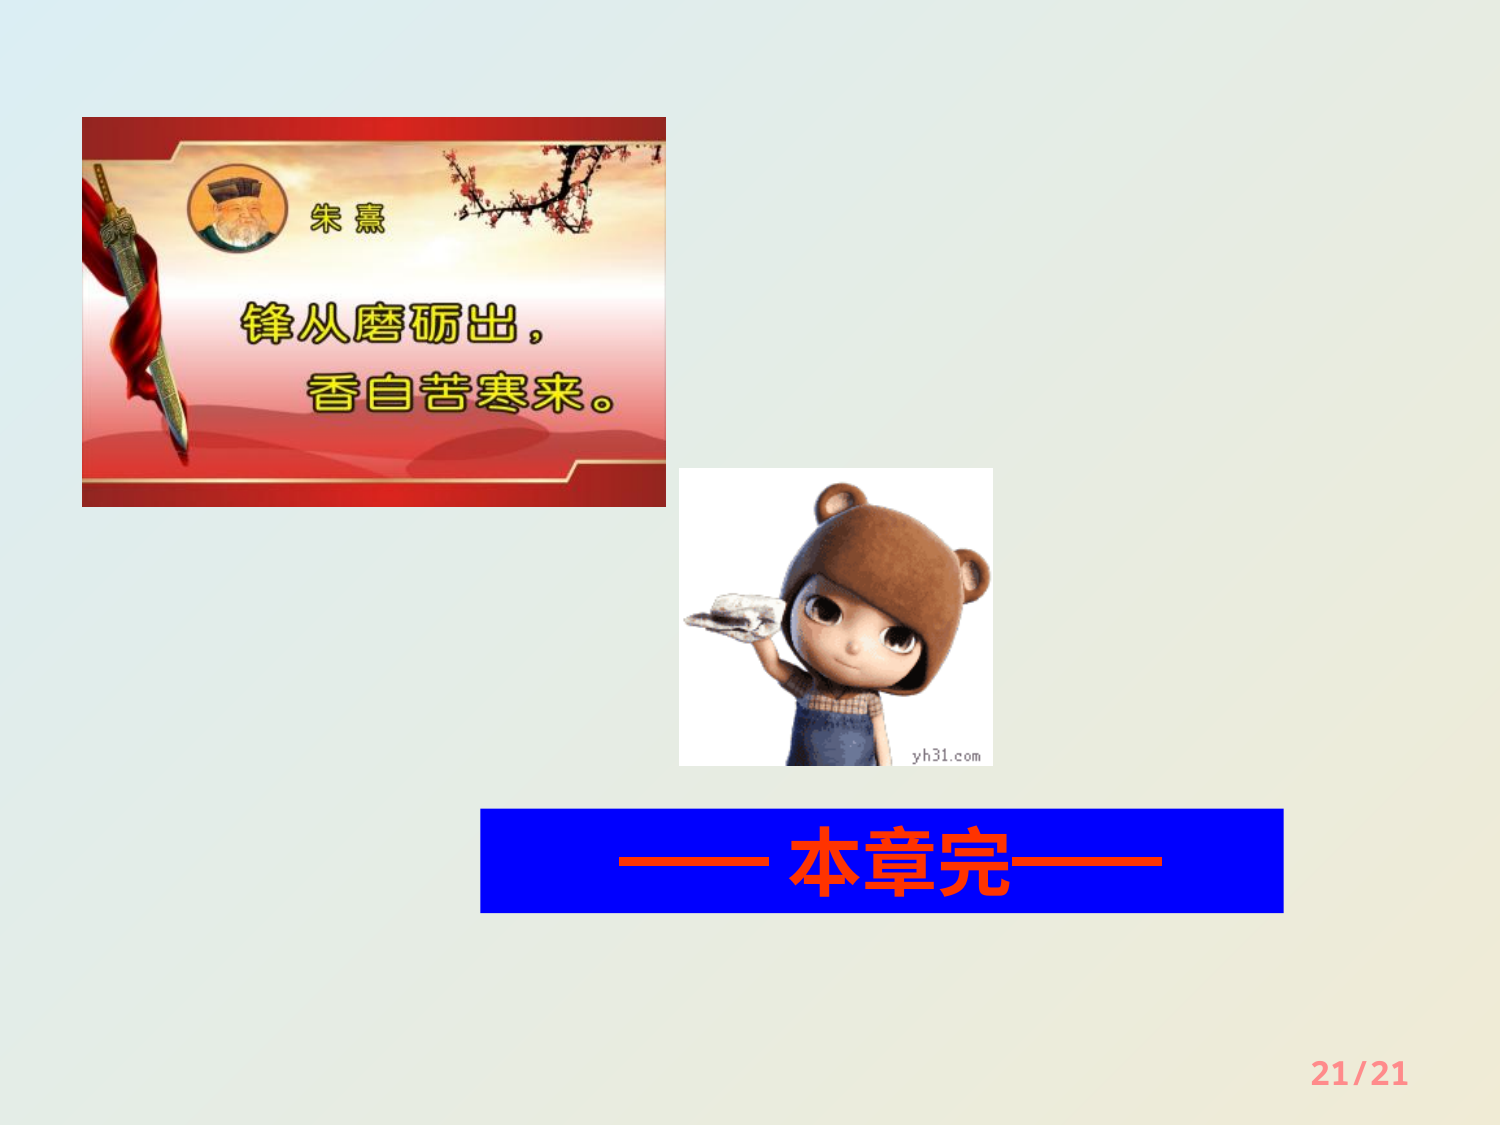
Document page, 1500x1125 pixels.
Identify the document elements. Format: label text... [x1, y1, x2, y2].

picture [81, 116, 666, 507]
picture [679, 468, 993, 766]
text_box ━━本章完━━ [480, 808, 1284, 914]
slide_number 21/21 [1074, 1042, 1425, 1103]
